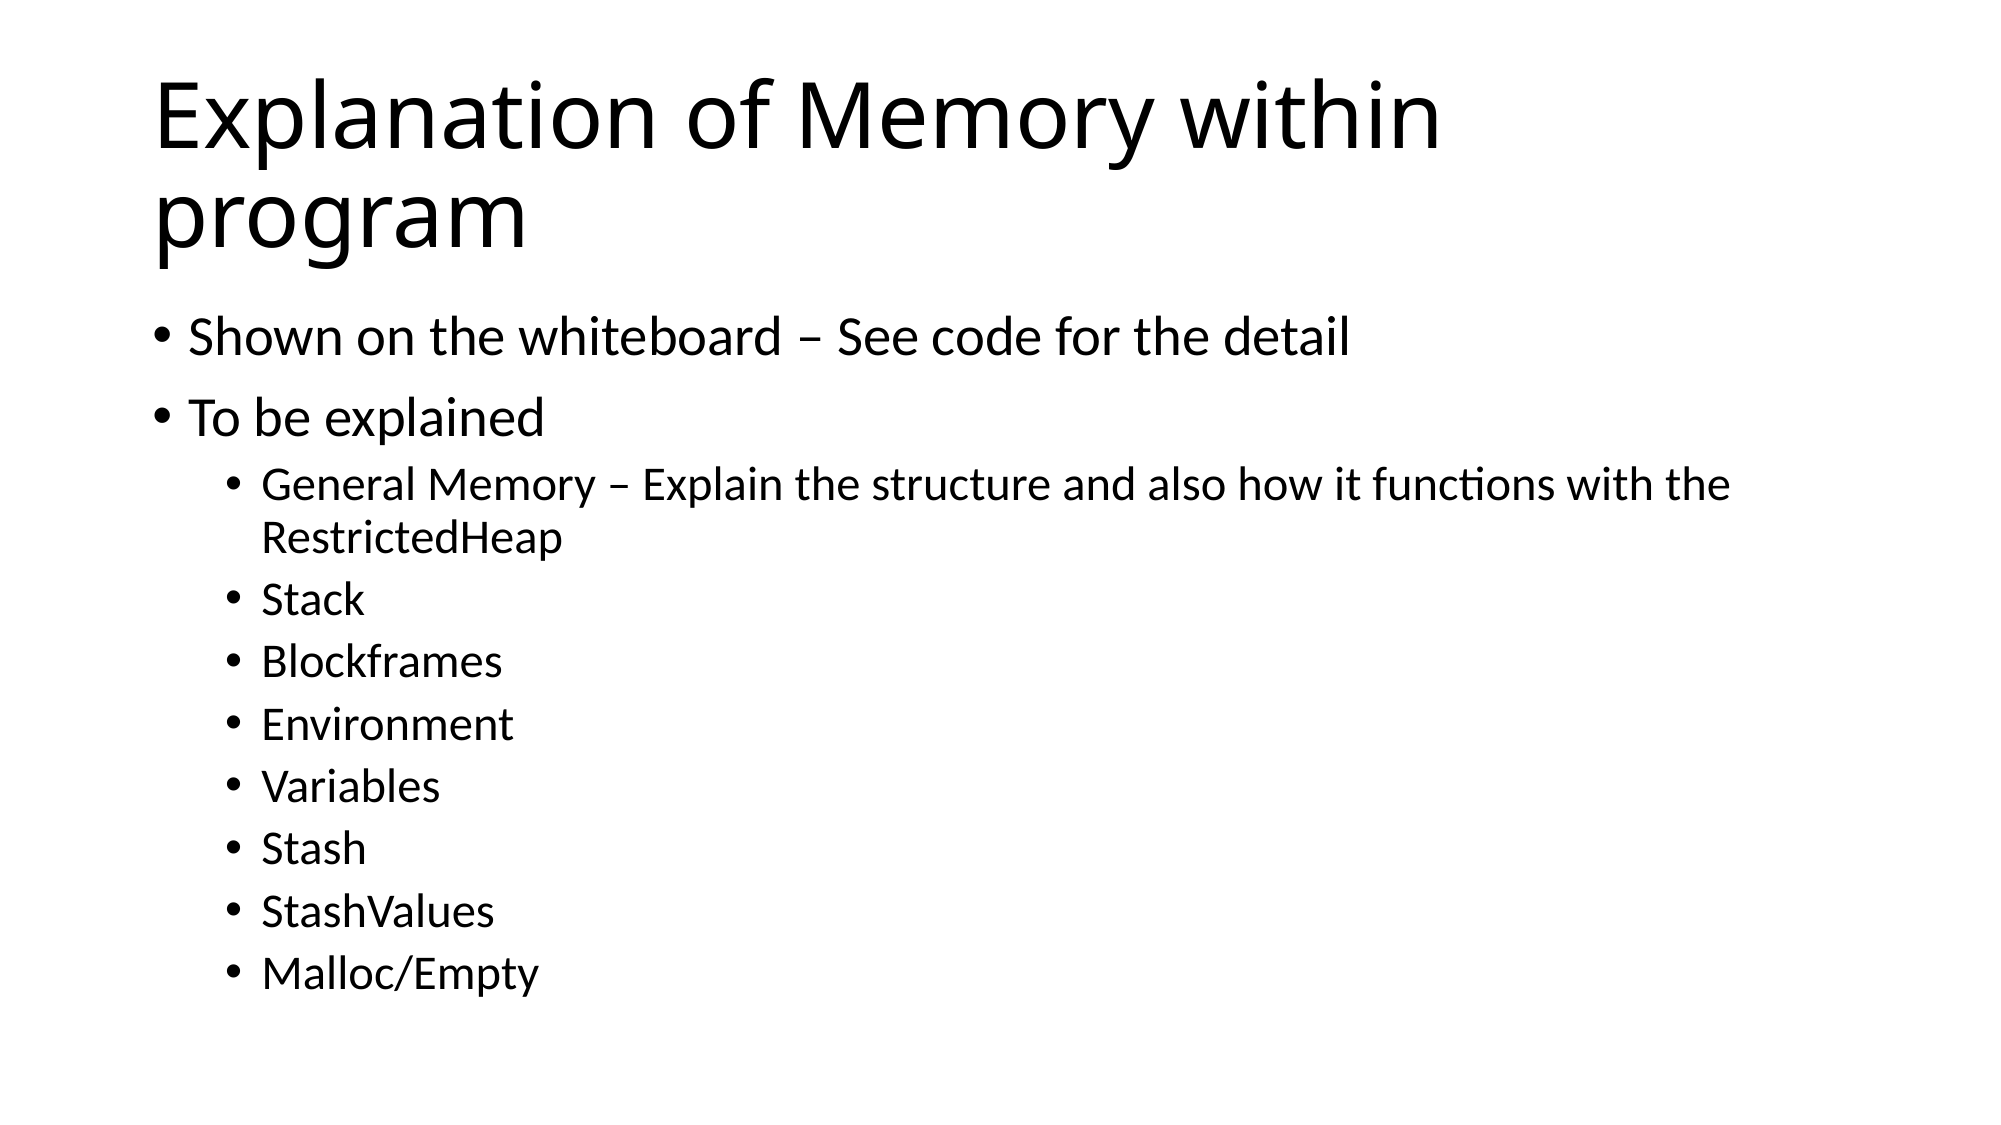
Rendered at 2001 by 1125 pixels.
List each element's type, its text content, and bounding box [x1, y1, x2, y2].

list Shown on the whiteboard – See code for the detail To be explained General Memory – Explain the structure and also how it functions with the RestrictedHeap Stack Blockframes Environment Variables Stash StashValues Malloc/Empty [137, 299, 1863, 1014]
title Explanation of Memory within program [137, 59, 1863, 278]
